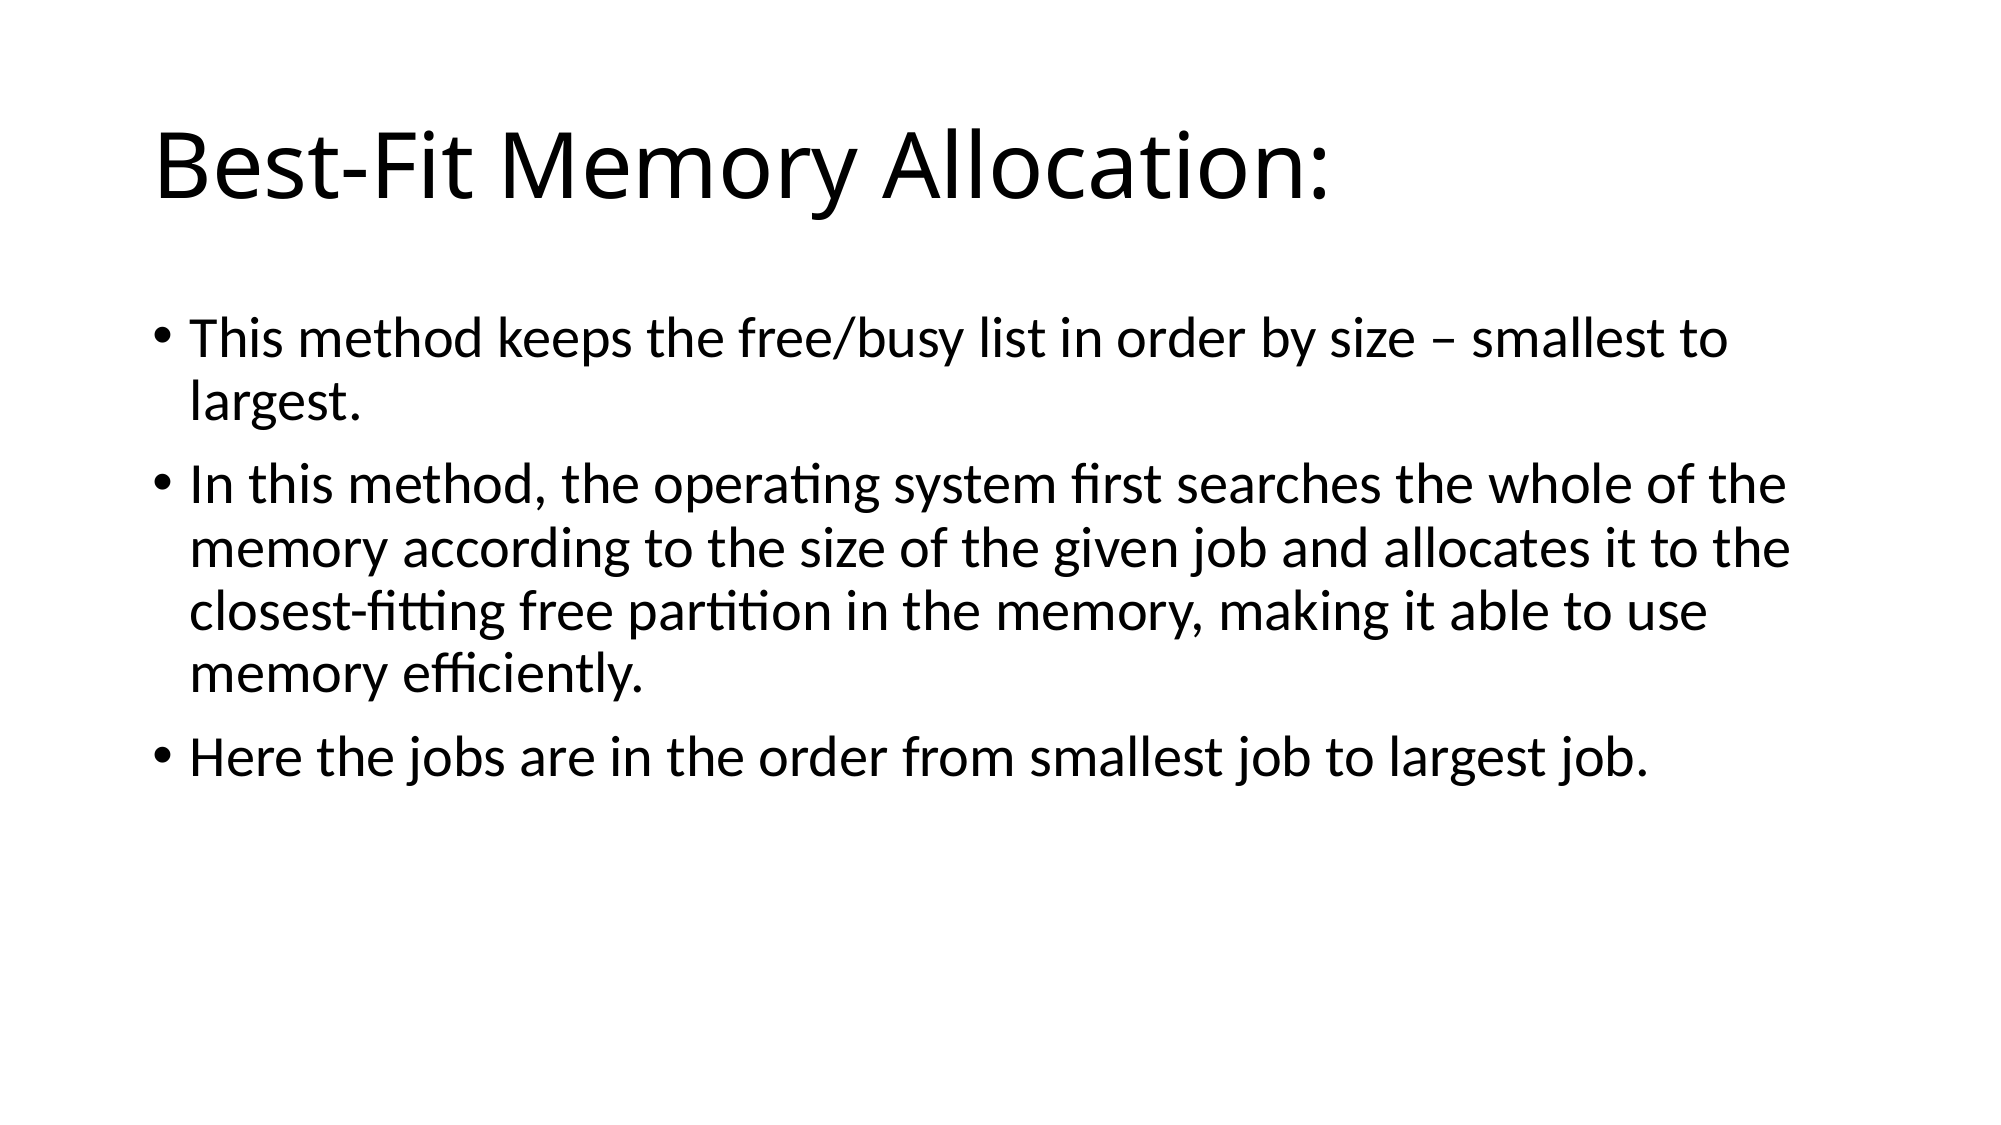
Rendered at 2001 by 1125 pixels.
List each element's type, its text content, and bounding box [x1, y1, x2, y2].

list This method keeps the free/busy list in order by size – smallest to largest. In this method, the operating system first searches the whole of the memory according to the size of the given job and allocates it to the closest-fitting free partition in the memory, making it able to use memory efficiently. Here the jobs are in the order from smallest job to largest job. [137, 299, 1863, 1014]
title Best-Fit Memory Allocation: [137, 59, 1863, 278]
